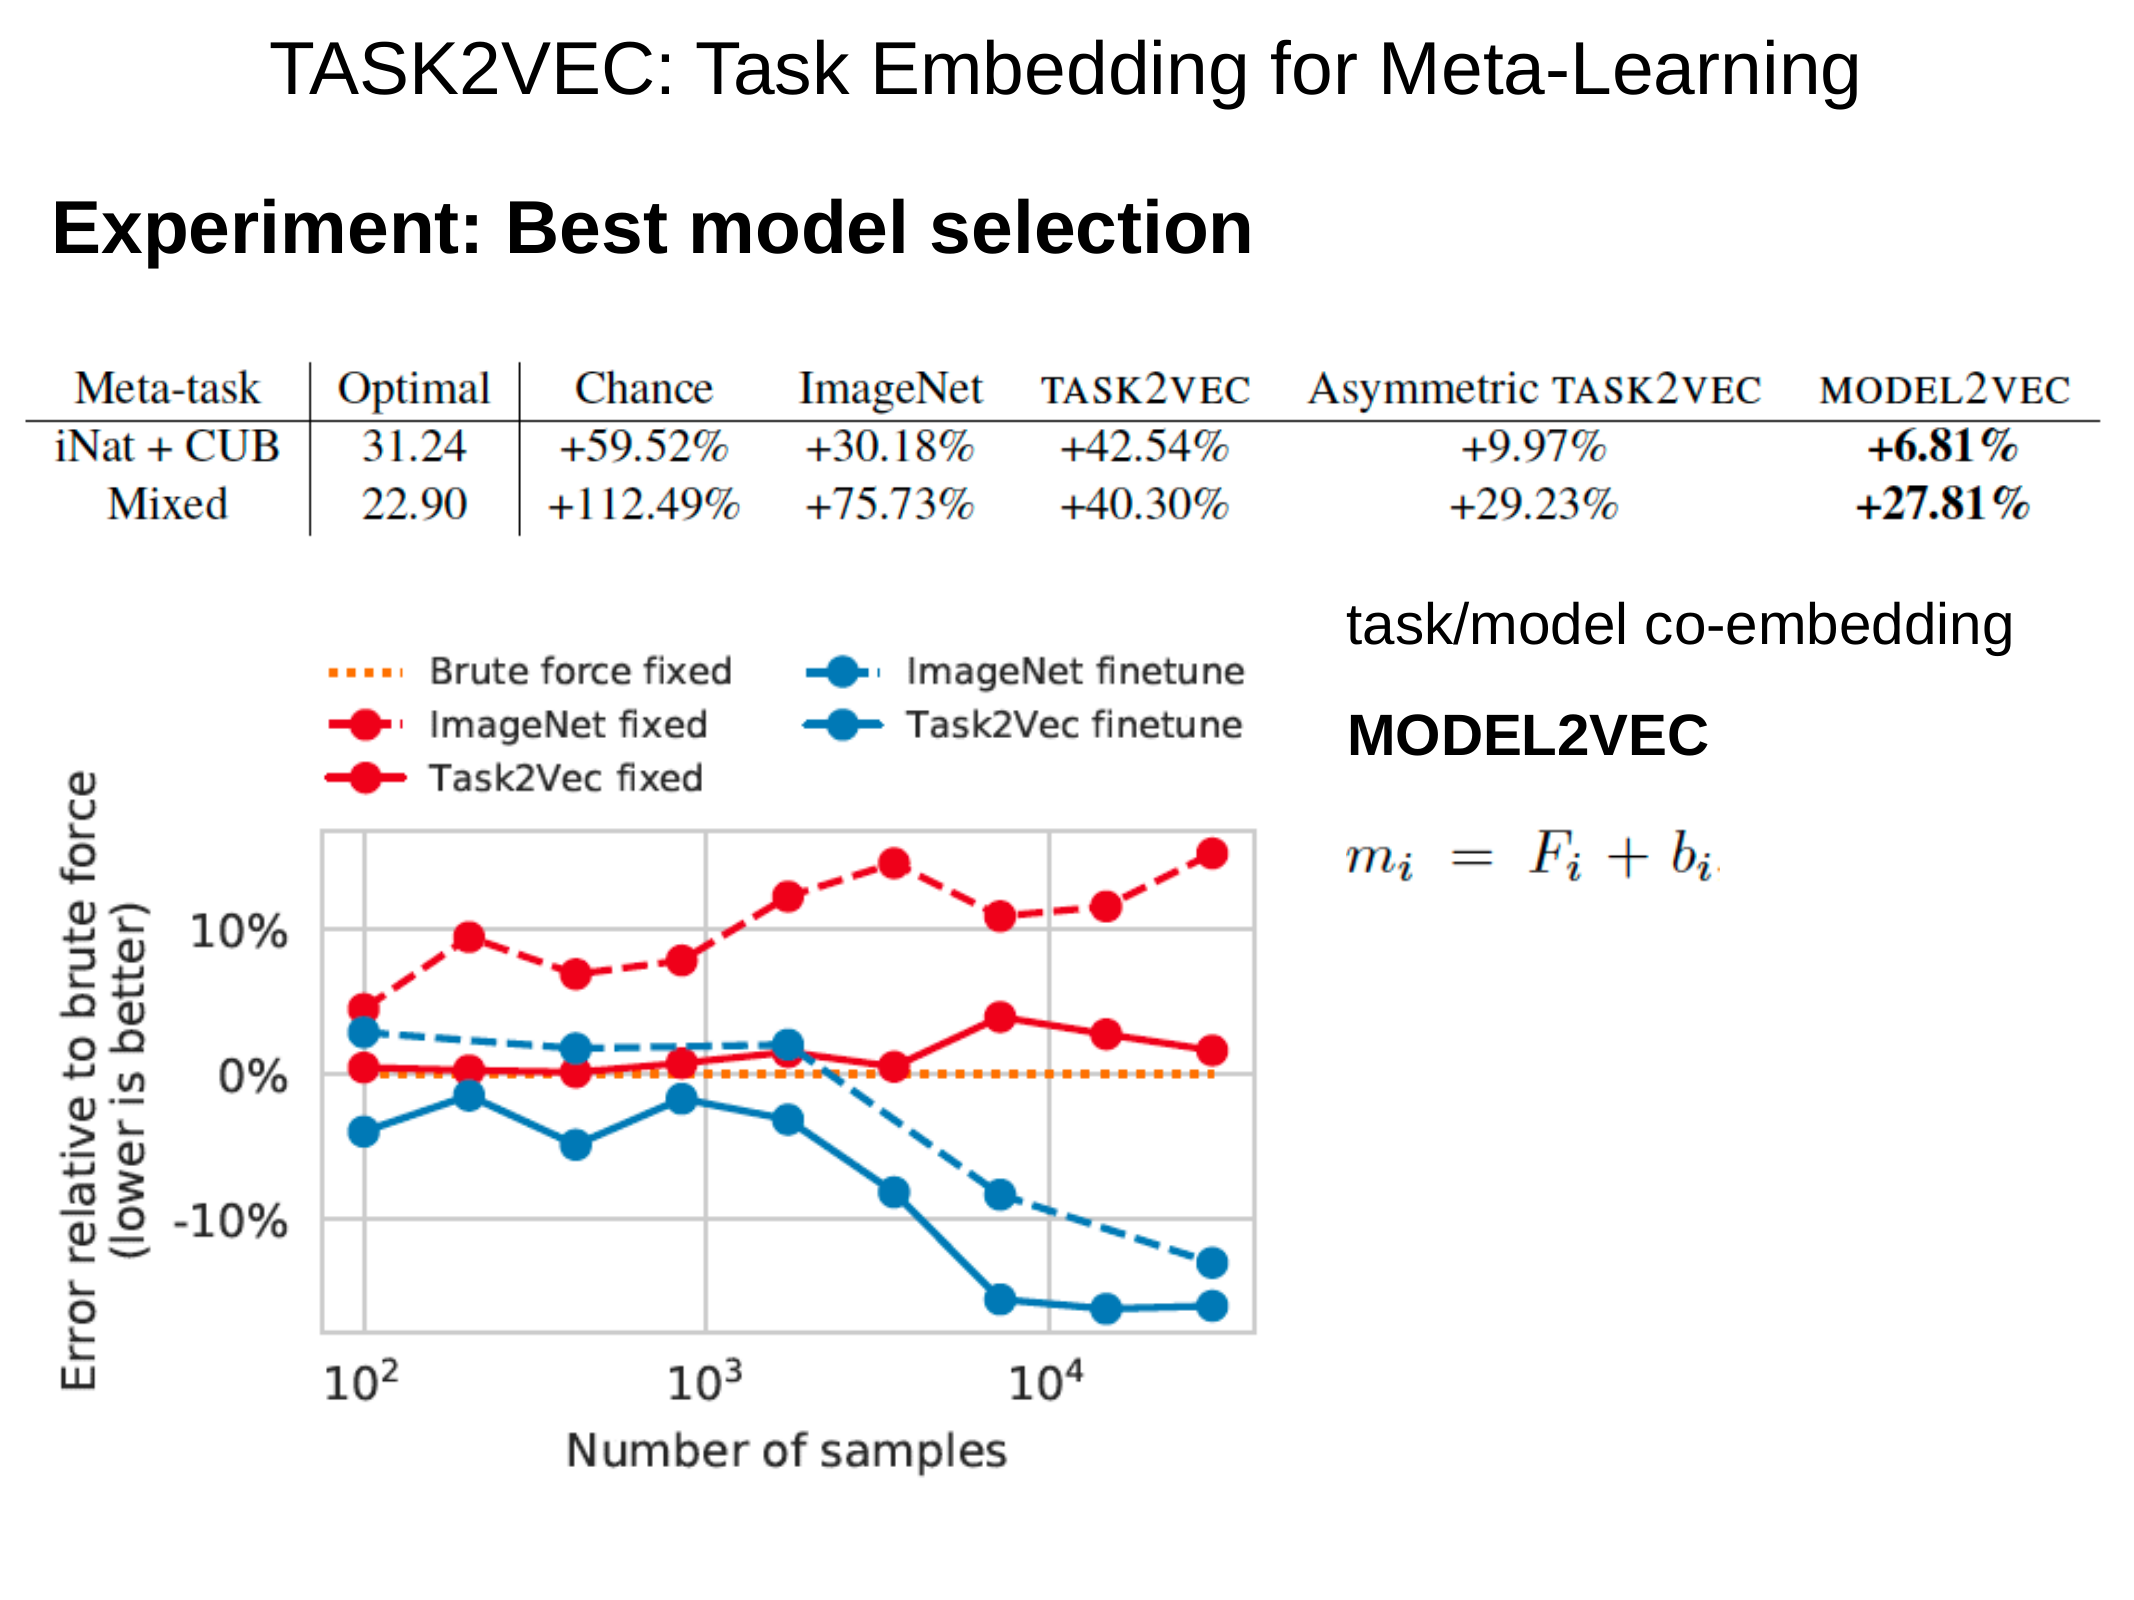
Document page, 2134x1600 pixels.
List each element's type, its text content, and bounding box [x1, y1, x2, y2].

text_box task/model co-embedding [1338, 577, 2024, 665]
picture [0, 329, 2134, 1516]
text_box TASK2VEC: Task Embedding for Meta-Learning [261, 10, 1873, 118]
text_box MODEL2VEC [1339, 688, 1718, 776]
text_box Experiment: Best model selection [43, 170, 1265, 277]
picture [1346, 820, 1720, 892]
